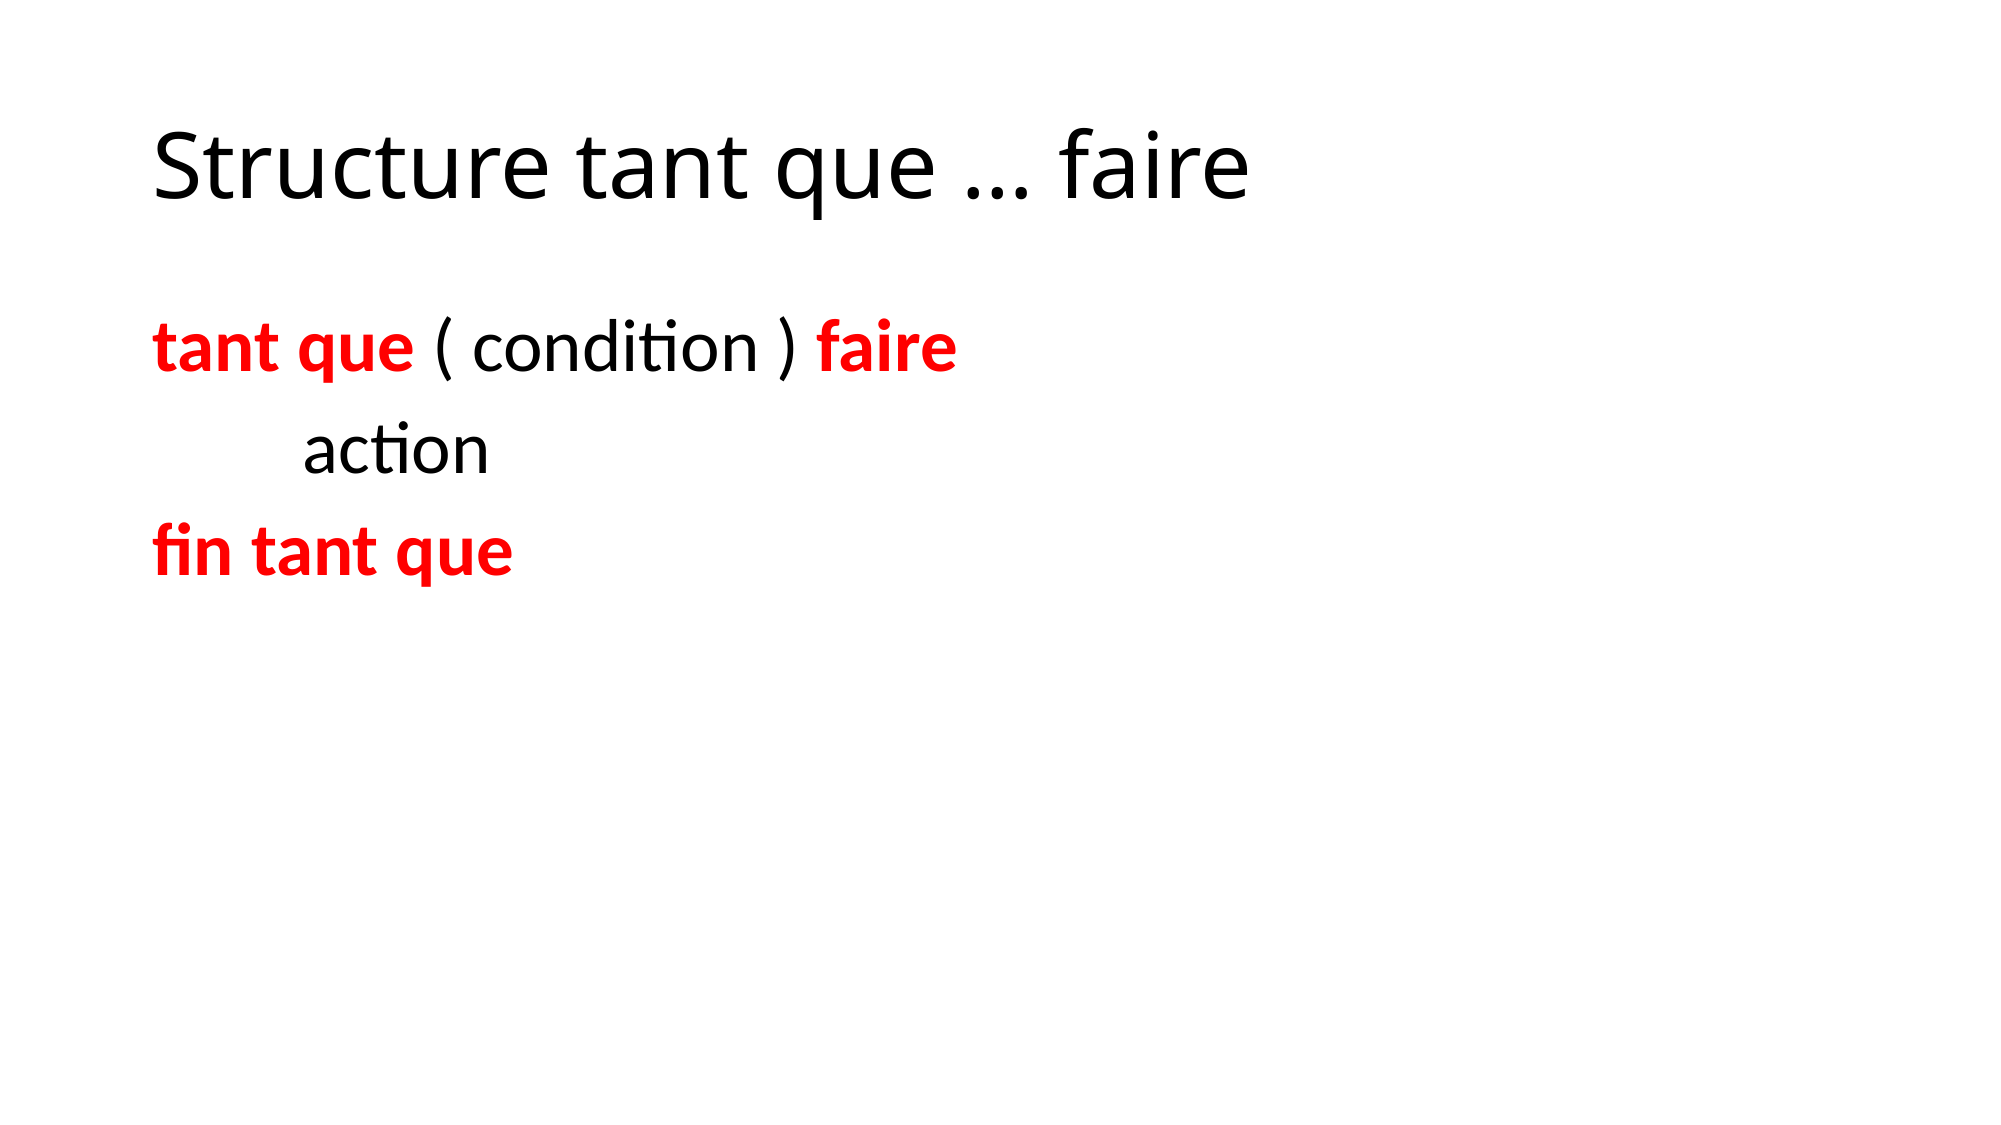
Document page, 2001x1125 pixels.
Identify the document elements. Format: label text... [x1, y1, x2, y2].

title Structure tant que … faire [137, 59, 1863, 278]
list tant que ( condition ) faire action fin tant que [137, 299, 1863, 1014]
